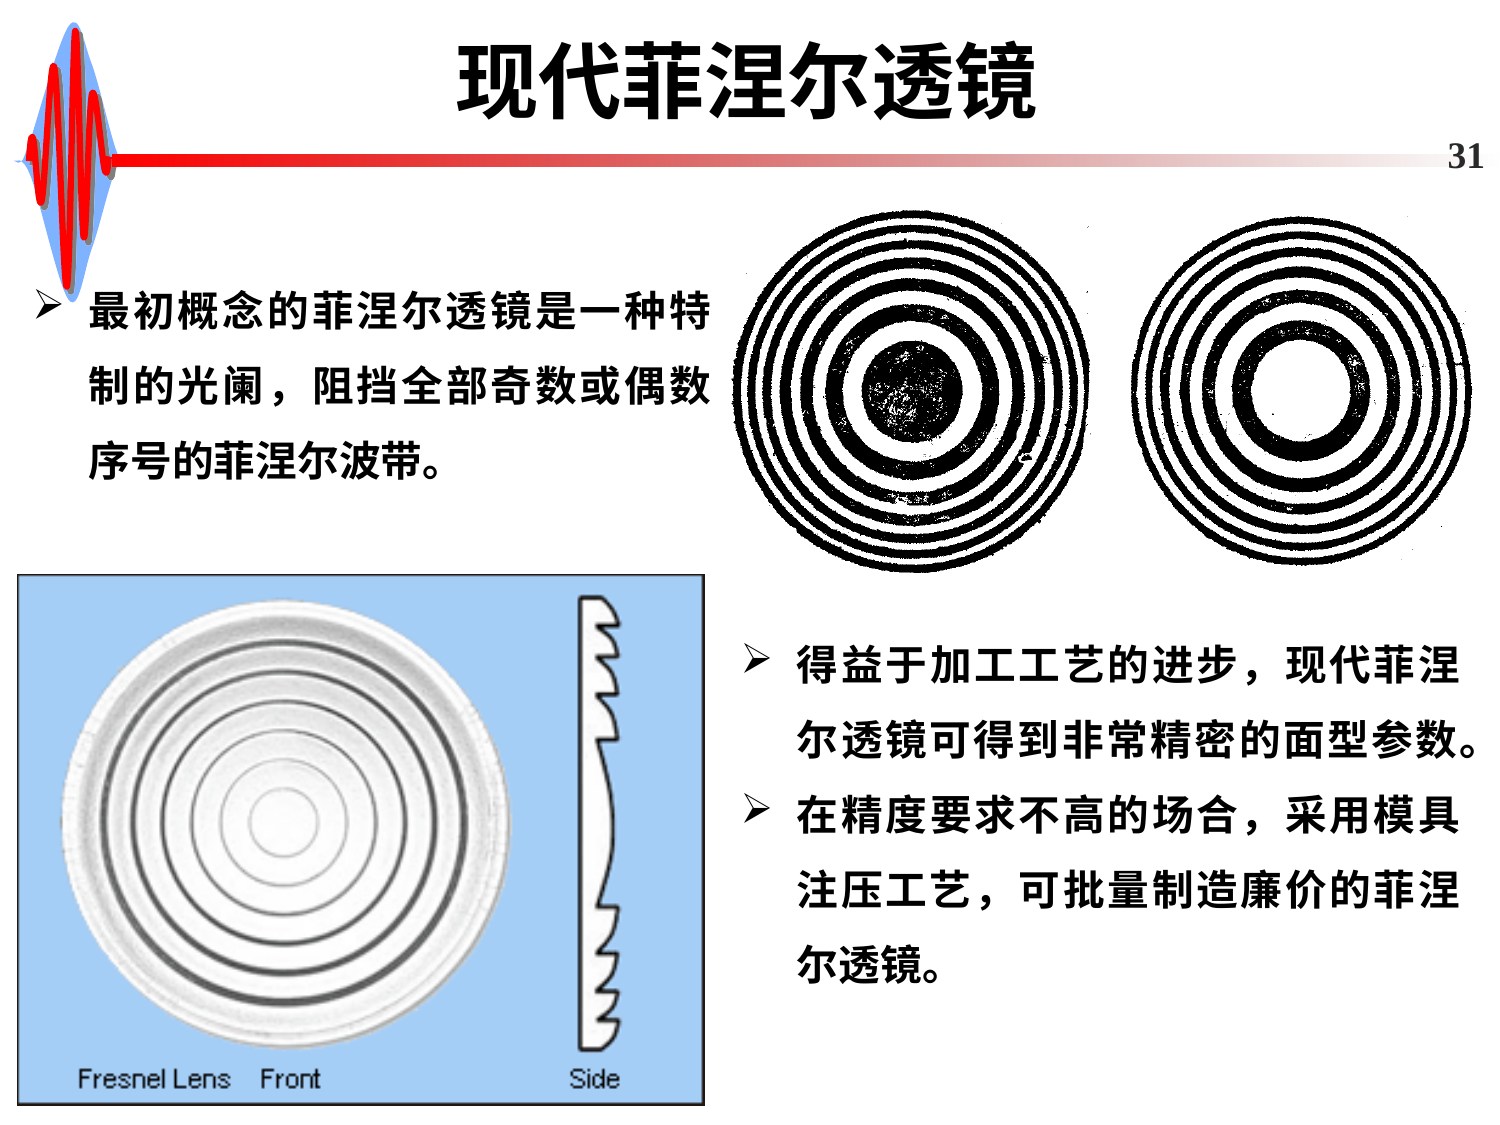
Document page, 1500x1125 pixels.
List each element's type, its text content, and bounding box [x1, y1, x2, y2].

picture [17, 574, 705, 1107]
slide_number 31 [1370, 135, 1500, 171]
picture [725, 207, 1475, 575]
text_box 最初概念的菲涅尔透镜是一种特制的光阑，阻挡全部奇数或偶数序号的菲涅尔波带。 [17, 251, 720, 492]
title 现代菲涅尔透镜 [159, 19, 1334, 137]
text_box 得益于加工工艺的进步，现代菲涅尔透镜可得到非常精密的面型参数。 在精度要求不高的场合，采用模具注压工艺，可批量制造廉价的菲涅尔透镜。 [725, 606, 1475, 996]
